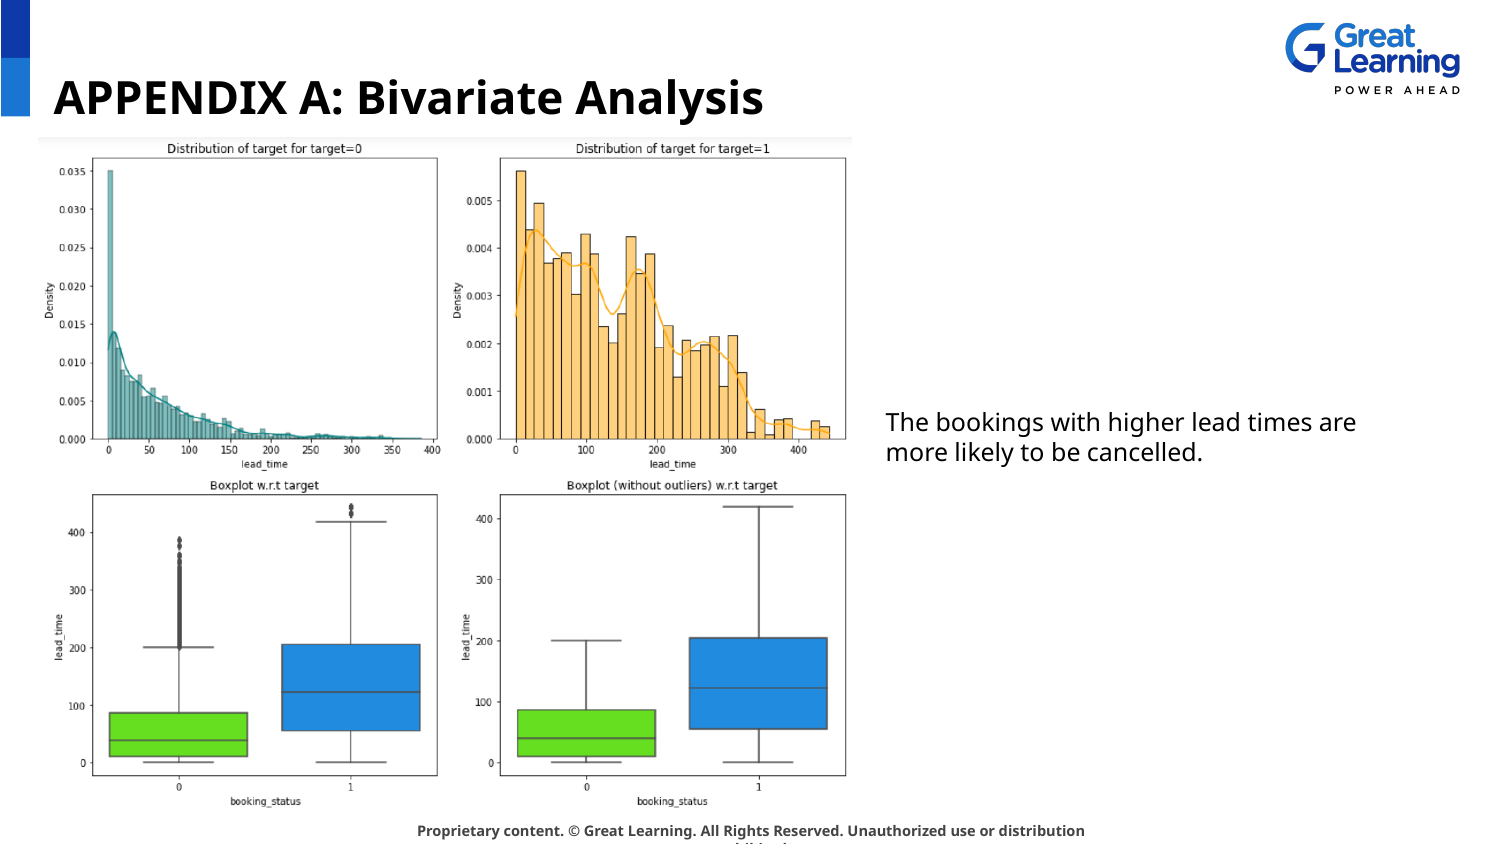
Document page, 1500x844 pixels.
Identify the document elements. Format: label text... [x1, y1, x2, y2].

picture [38, 137, 852, 812]
text_box The bookings with higher lead times are more likely to be cancelled. [870, 399, 1430, 474]
picture [1258, 11, 1487, 106]
text_box APPENDIX A: Bivariate Analysis [38, 54, 1430, 125]
